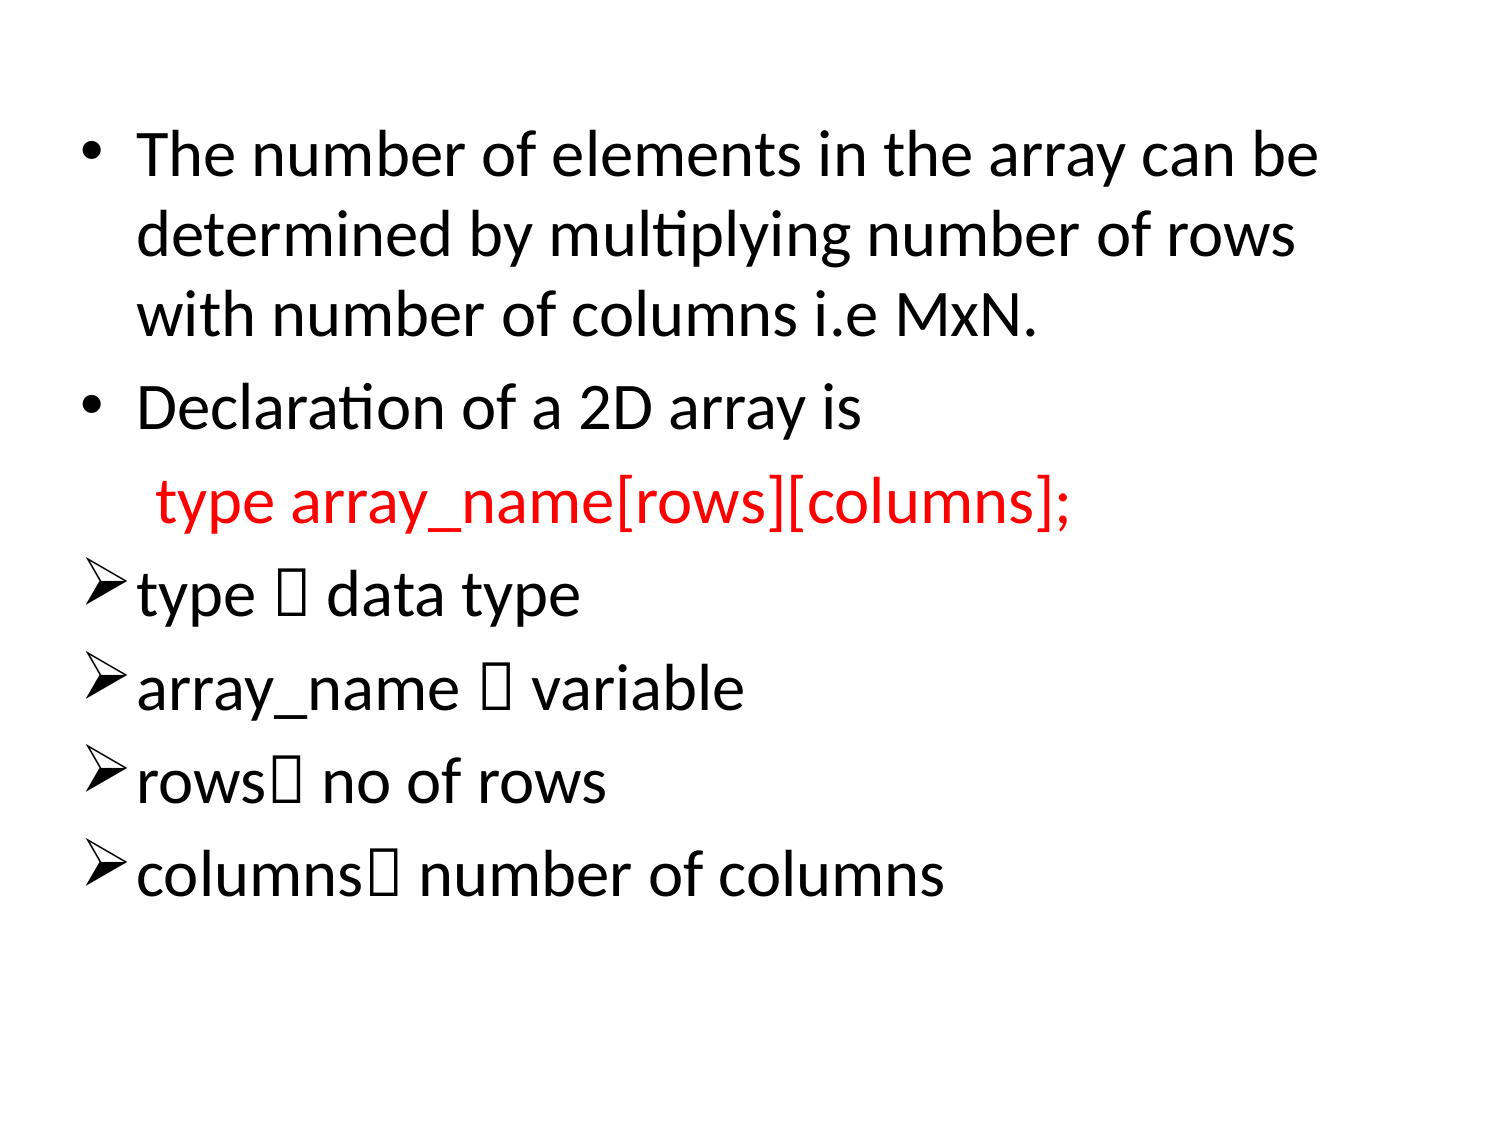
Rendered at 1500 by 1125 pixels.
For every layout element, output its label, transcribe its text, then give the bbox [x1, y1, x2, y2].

list The number of elements in the array can be determined by multiplying number of rows with number of columns i.e MxN. Declaration of a 2D array is type array_name[rows][columns]; type  data type array_name  variable rows no of rows columns number of columns [64, 101, 1415, 1083]
